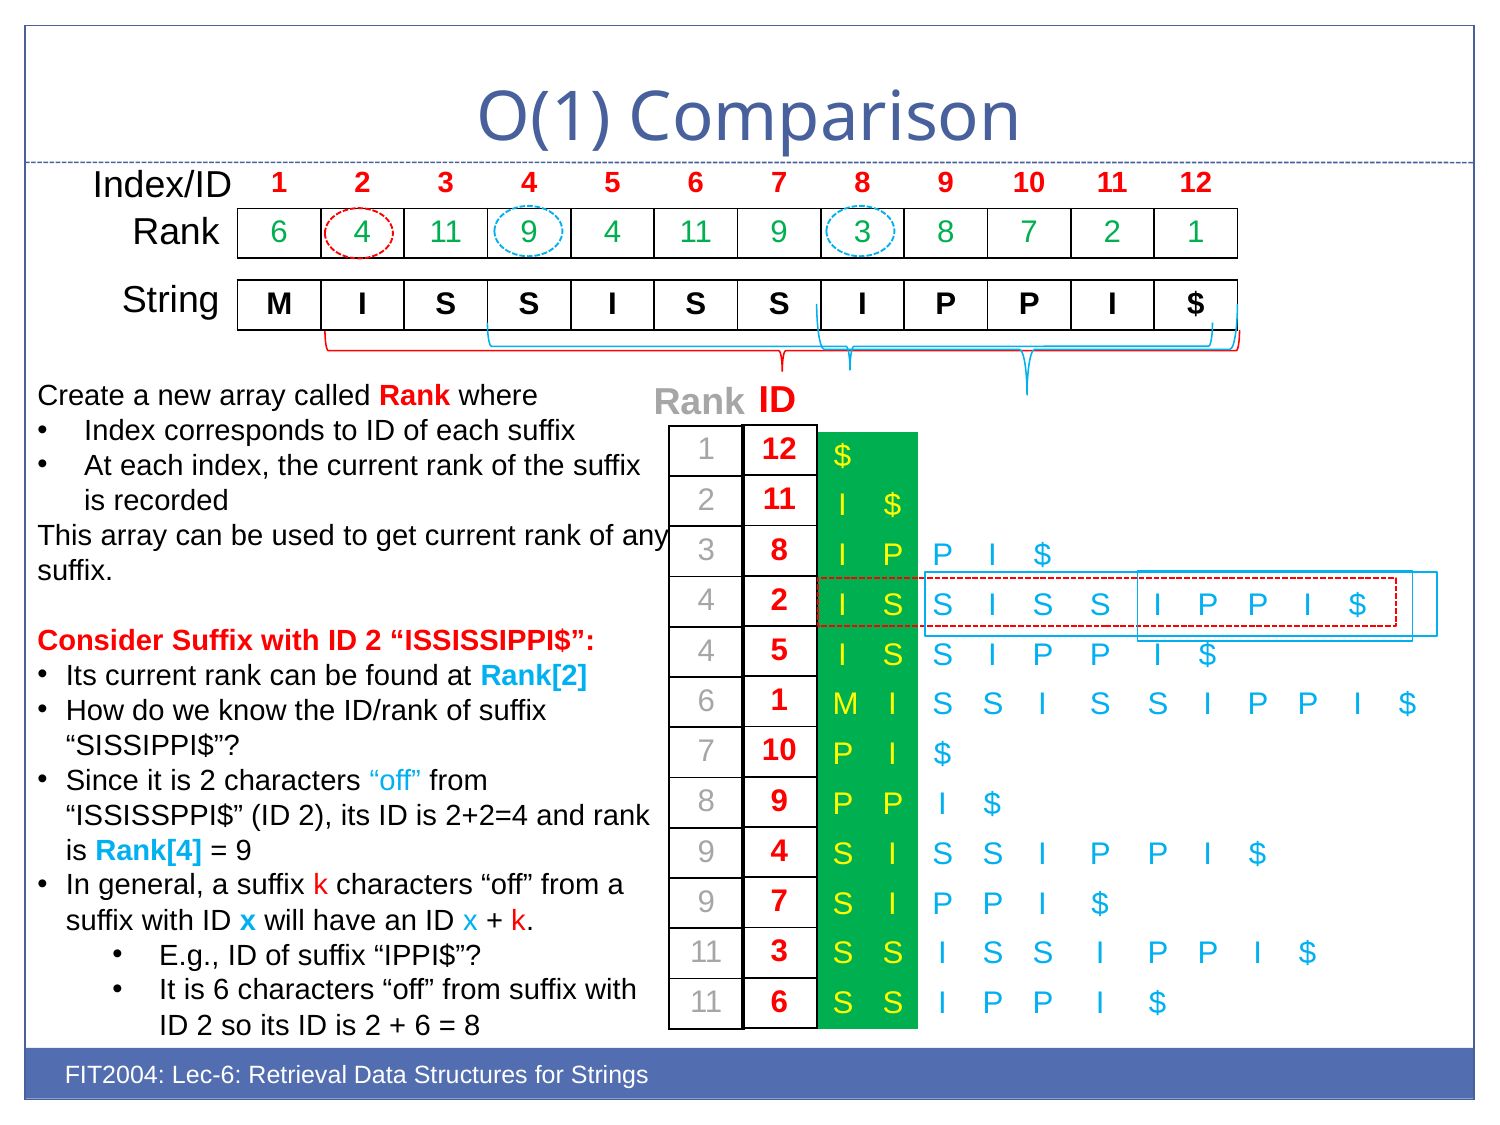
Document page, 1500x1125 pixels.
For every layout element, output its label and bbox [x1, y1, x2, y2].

table_cell [745, 577, 816, 625]
table_cell [818, 626, 1433, 1029]
text_box [817, 570, 1438, 642]
table_cell [818, 481, 1433, 578]
table_cell [745, 476, 816, 525]
table_header [905, 281, 987, 303]
footer [50, 1051, 800, 1112]
text_box [493, 204, 564, 258]
table_header [745, 426, 816, 474]
table_cell [670, 778, 743, 827]
table_header [822, 281, 903, 303]
table_cell [745, 627, 816, 675]
table_header [238, 158, 1237, 257]
table_cell [670, 979, 743, 1028]
table_header [738, 281, 820, 322]
table_header [1155, 281, 1237, 303]
table_cell [745, 526, 816, 575]
table_cell [670, 728, 743, 777]
table_header [670, 427, 743, 475]
table_cell [670, 678, 743, 726]
table_cell [670, 879, 743, 927]
table_cell [745, 828, 816, 876]
table_cell [670, 527, 743, 576]
text_box [77, 152, 248, 260]
table_header [405, 281, 487, 329]
text_box [22, 303, 1241, 1084]
table_header [655, 281, 737, 322]
text_box [825, 204, 896, 258]
table_cell [670, 577, 743, 626]
title [49, 37, 1450, 162]
table_header [572, 281, 653, 322]
table_cell [745, 677, 816, 726]
table_cell [670, 929, 743, 978]
text_box [323, 207, 394, 260]
table_cell [670, 628, 743, 676]
table_cell [745, 928, 816, 977]
table_header [818, 432, 1433, 481]
table_cell [670, 829, 743, 877]
table_header [488, 281, 570, 322]
table_cell [670, 477, 743, 525]
table_cell [745, 778, 816, 826]
table_header [322, 281, 403, 329]
table_header [238, 281, 320, 329]
text_box [107, 267, 235, 328]
table_header [1072, 281, 1153, 303]
table_cell [745, 878, 816, 927]
table_cell [745, 727, 816, 776]
table_header [988, 281, 1070, 303]
table_cell [745, 979, 816, 1027]
